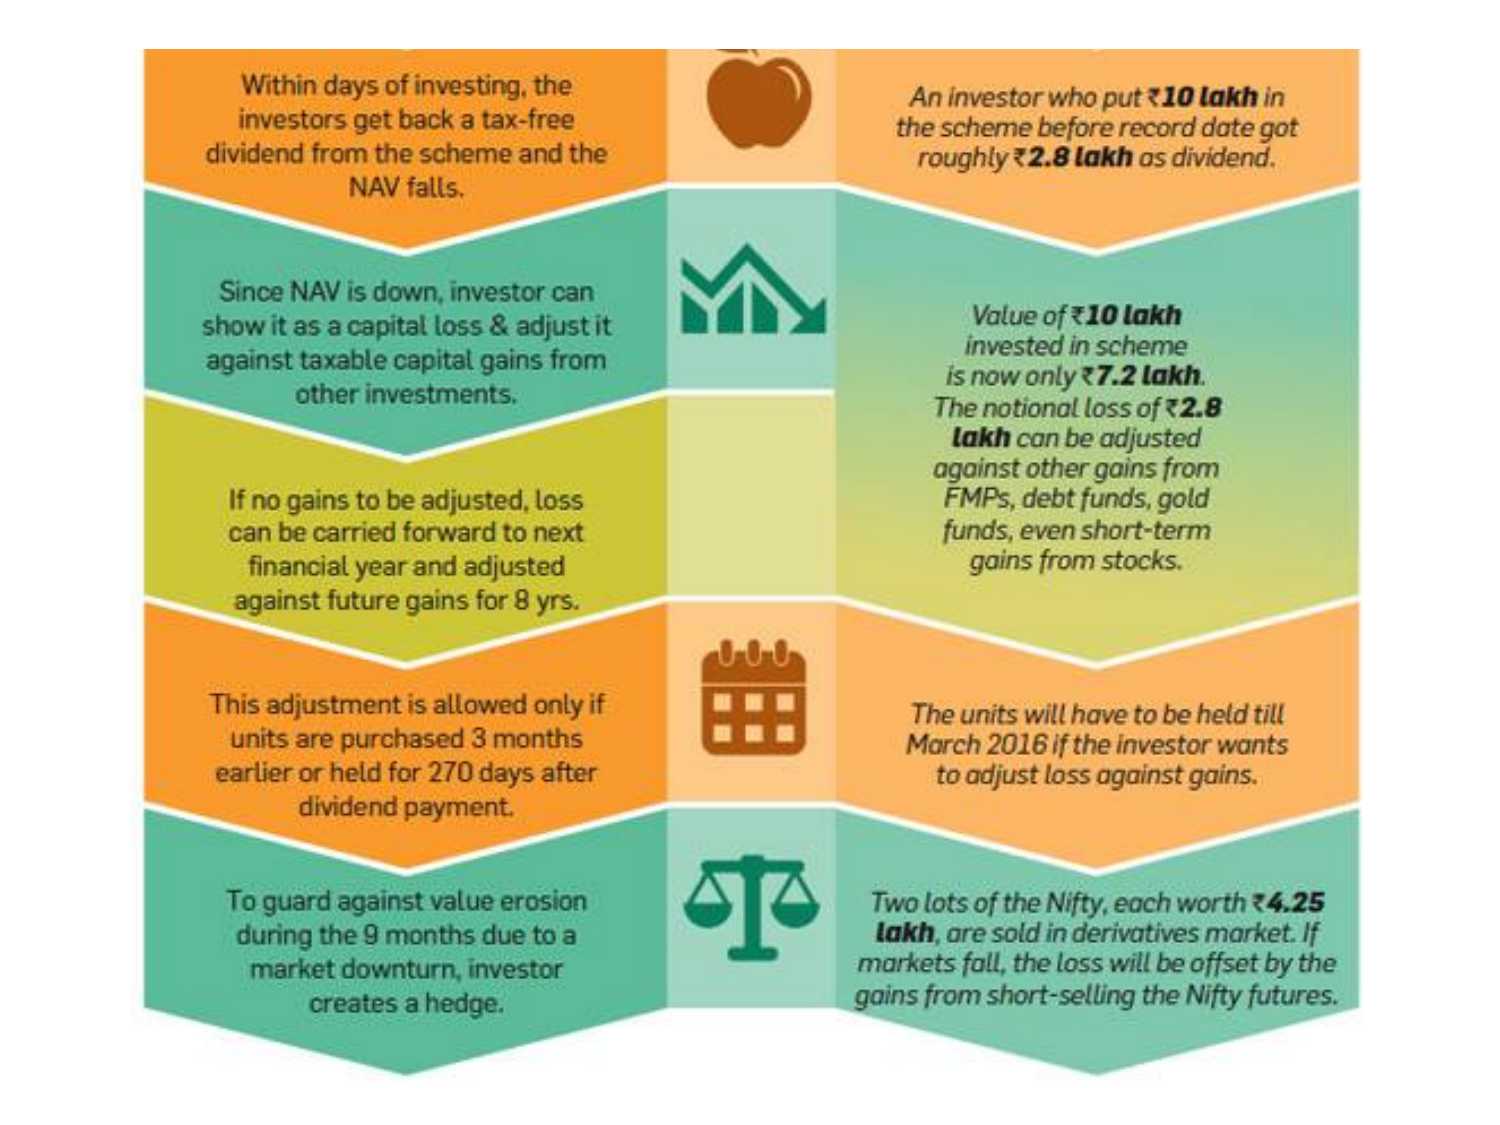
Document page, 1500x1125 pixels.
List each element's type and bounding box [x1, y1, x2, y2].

picture [131, 49, 1376, 1081]
